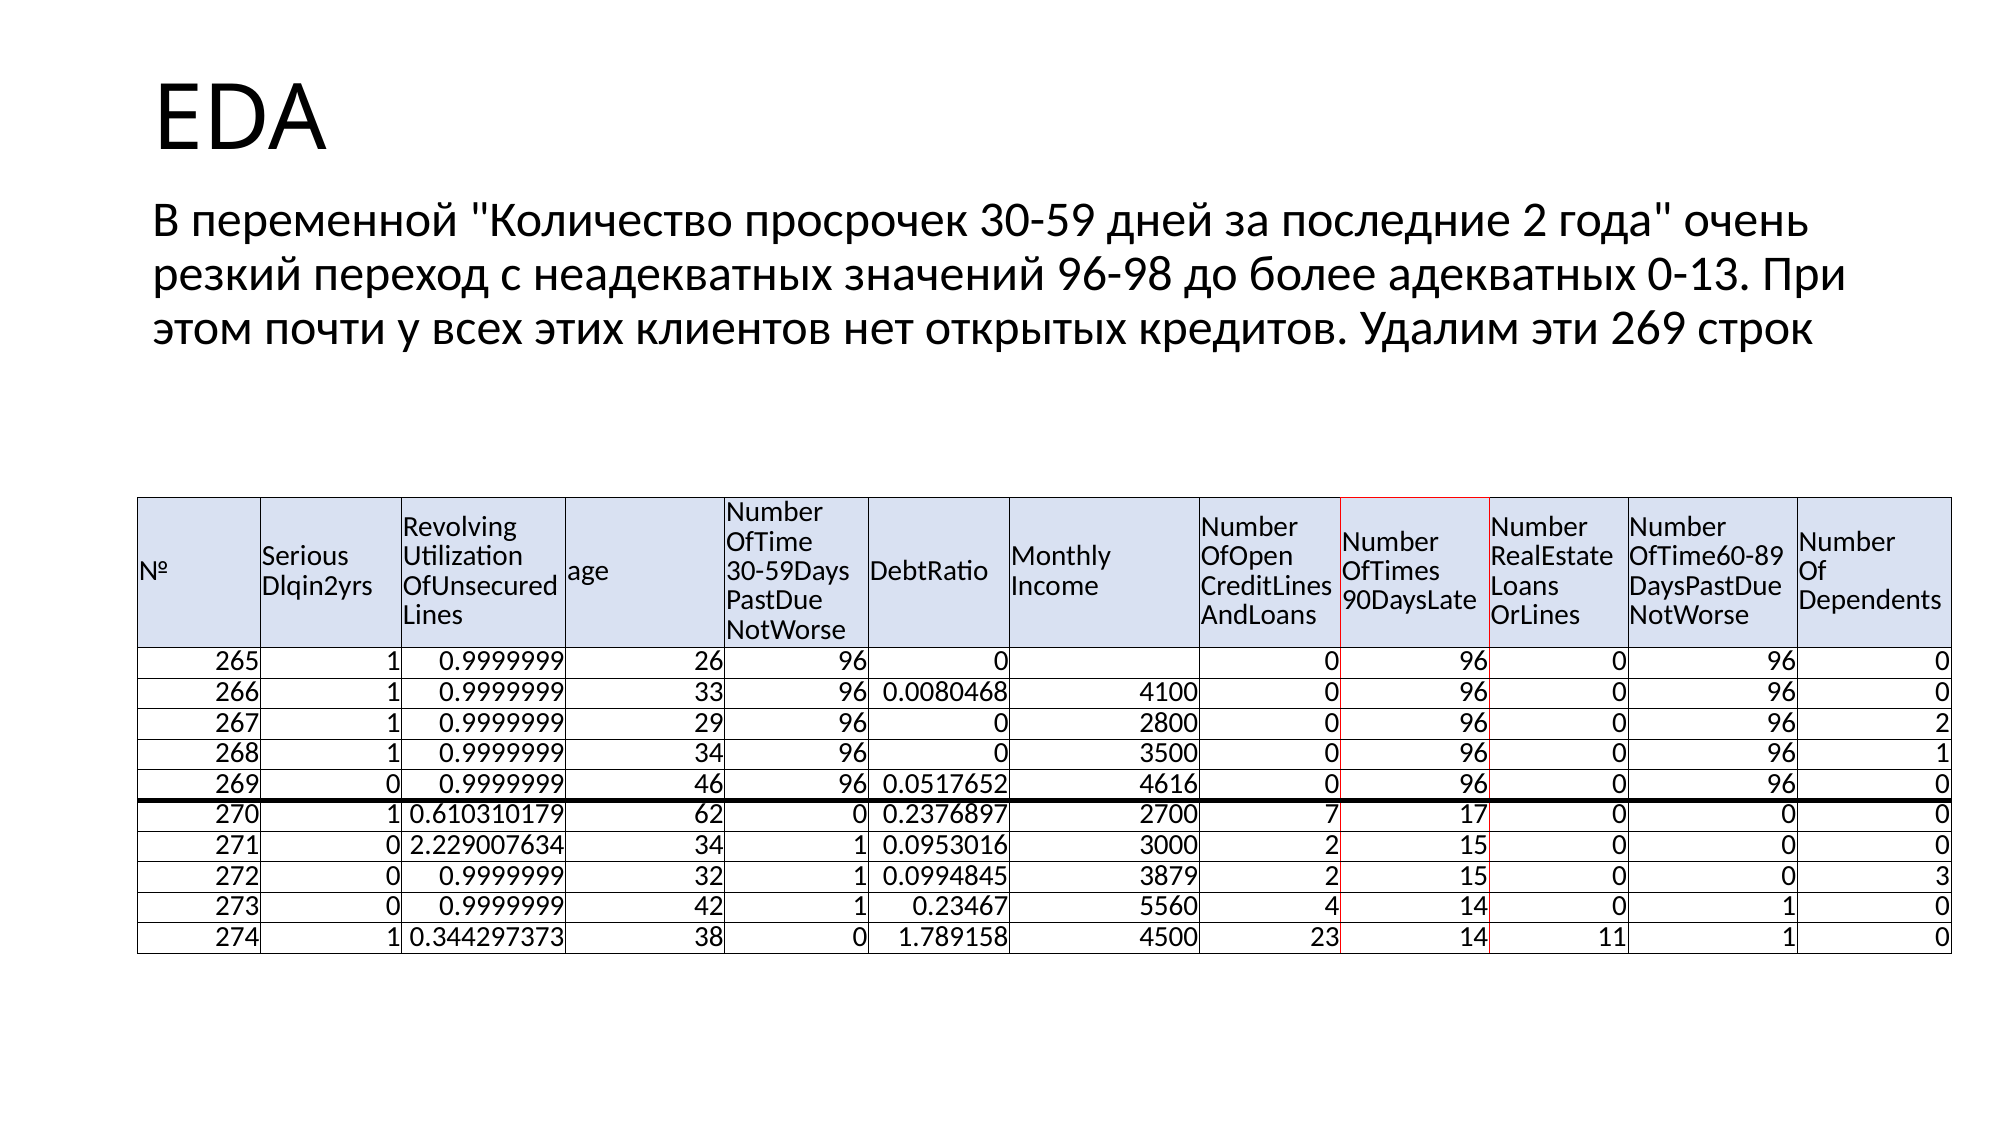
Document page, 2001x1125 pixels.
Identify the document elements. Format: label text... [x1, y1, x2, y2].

table_cell 2 [1798, 709, 1951, 739]
table_cell 0 [1798, 770, 1951, 798]
table_cell 17 [1341, 803, 1489, 831]
table_cell 34 [566, 832, 724, 861]
table_cell 0 [1200, 770, 1340, 798]
table_cell 0.9999999 [402, 740, 565, 769]
table_header № [138, 498, 260, 647]
table_header age [566, 498, 724, 647]
table_cell 3000 [1010, 832, 1199, 861]
table_cell 46 [566, 770, 724, 798]
table_cell 1 [1629, 893, 1797, 922]
table_cell 0.9999999 [402, 679, 565, 708]
table_cell 2800 [1010, 709, 1199, 739]
table_cell 0.610310179 [402, 803, 565, 831]
table_cell 265 [138, 648, 260, 678]
table_cell 1 [1798, 740, 1951, 769]
table_cell 0 [869, 740, 1009, 769]
table_cell 0 [1490, 803, 1628, 831]
table_cell 2.229007634 [402, 832, 565, 861]
list В переменной "Количество просрочек 30-59 дней за последние 2 года" очень резкий переход с неадекватных значений 96-98 до более адекватных 0-13. При этом почти у всех этих клиентов нет открытых кредитов. Удалим эти 269 строк [137, 186, 1863, 497]
table_cell 0 [261, 862, 401, 892]
table_cell 1 [725, 832, 868, 861]
table_cell 0 [1490, 648, 1628, 678]
table_cell 0.9999999 [402, 862, 565, 892]
table_cell 0 [1490, 770, 1628, 798]
table_cell 0 [869, 648, 1009, 678]
table_header Number RealEstate Loans OrLines [1490, 498, 1628, 647]
table_cell 14 [1341, 923, 1489, 953]
table_cell 33 [566, 679, 724, 708]
table_cell 15 [1341, 832, 1489, 861]
table_cell 4616 [1010, 770, 1199, 798]
table_cell 1 [725, 893, 868, 922]
table_cell 96 [1629, 740, 1797, 769]
table_cell 0 [1629, 832, 1797, 861]
table_header DebtRatio [869, 498, 1009, 647]
table_cell 0 [1798, 923, 1951, 953]
table_cell [1010, 648, 1199, 678]
table_cell 0 [1629, 803, 1797, 831]
table_cell 0 [869, 709, 1009, 739]
table_cell 96 [1629, 709, 1797, 739]
table_cell 42 [566, 893, 724, 922]
table_cell 0.9999999 [402, 893, 565, 922]
table_cell 23 [1200, 923, 1340, 953]
table_cell 1 [261, 679, 401, 708]
table_cell 4100 [1010, 679, 1199, 708]
table_cell 96 [725, 740, 868, 769]
table_cell 0 [1200, 679, 1340, 708]
table_cell 96 [1341, 679, 1489, 708]
table_cell 3500 [1010, 740, 1199, 769]
table_cell 96 [725, 679, 868, 708]
table_cell 1 [725, 862, 868, 892]
table_header Number OfTime60-89 DaysPastDue NotWorse [1629, 498, 1797, 647]
table_cell 32 [566, 862, 724, 892]
table_cell 0.0080468 [869, 679, 1009, 708]
table_header Number OfTimes 90DaysLate [1341, 498, 1489, 647]
table_cell 96 [1629, 679, 1797, 708]
table_cell 0 [1798, 893, 1951, 922]
table_cell 0 [1490, 709, 1628, 739]
table_cell 0.0517652 [869, 770, 1009, 798]
table_cell 3879 [1010, 862, 1199, 892]
table_cell 0.0994845 [869, 862, 1009, 892]
table_cell 96 [725, 648, 868, 678]
table_cell 96 [1629, 648, 1797, 678]
table_cell 96 [725, 709, 868, 739]
table_cell 0 [1490, 832, 1628, 861]
table_cell 267 [138, 709, 260, 739]
table_cell 0 [1629, 862, 1797, 892]
table_cell 1 [261, 923, 401, 953]
table_cell 1 [261, 648, 401, 678]
table_cell 0 [1798, 832, 1951, 861]
table_cell 4 [1200, 893, 1340, 922]
table_cell 272 [138, 862, 260, 892]
table_header Number OfOpen CreditLines AndLoans [1200, 498, 1340, 647]
table_header Number OfTime 30-59Days PastDue NotWorse [725, 498, 868, 647]
table_cell 0 [1200, 740, 1340, 769]
table_cell 34 [566, 740, 724, 769]
table_cell 274 [138, 923, 260, 953]
table_cell 0.23467 [869, 893, 1009, 922]
table_cell 5560 [1010, 893, 1199, 922]
table_cell 1 [261, 803, 401, 831]
table_header Serious Dlqin2yrs [261, 498, 401, 647]
table_cell 14 [1341, 893, 1489, 922]
table_cell 62 [566, 803, 724, 831]
table_cell 15 [1341, 862, 1489, 892]
table_cell 38 [566, 923, 724, 953]
table_cell 273 [138, 893, 260, 922]
table_cell 270 [138, 803, 260, 831]
table_cell 0 [1490, 893, 1628, 922]
table_cell 0 [1798, 803, 1951, 831]
table_cell 4500 [1010, 923, 1199, 953]
table_cell 11 [1490, 923, 1628, 953]
table_cell 0.9999999 [402, 709, 565, 739]
table_cell 0.9999999 [402, 648, 565, 678]
table_cell 0 [1798, 679, 1951, 708]
table_cell 0 [261, 770, 401, 798]
table_cell 96 [1341, 770, 1489, 798]
table_cell 2700 [1010, 803, 1199, 831]
table_cell 266 [138, 679, 260, 708]
table_cell 0 [261, 832, 401, 861]
table_cell 96 [1341, 740, 1489, 769]
table_header Number Of Dependents [1798, 498, 1951, 647]
table_cell 0 [725, 803, 868, 831]
table_cell 7 [1200, 803, 1340, 831]
table_cell 0 [1490, 740, 1628, 769]
table_cell 96 [1341, 709, 1489, 739]
table_cell 268 [138, 740, 260, 769]
table_cell 2 [1200, 832, 1340, 861]
table_cell 0 [1490, 679, 1628, 708]
table_cell 96 [1341, 648, 1489, 678]
table_cell 2 [1200, 862, 1340, 892]
table_cell 0.344297373 [402, 923, 565, 953]
table_cell 29 [566, 709, 724, 739]
table_cell 1 [1629, 923, 1797, 953]
table_cell 1 [261, 709, 401, 739]
table_cell 3 [1798, 862, 1951, 892]
table_header Monthly Income [1010, 498, 1199, 647]
table_cell 0 [1490, 862, 1628, 892]
table_cell 0 [261, 893, 401, 922]
table_cell 1 [261, 740, 401, 769]
table_cell 0.0953016 [869, 832, 1009, 861]
title EDA [137, 11, 1863, 186]
table_cell 269 [138, 770, 260, 798]
table_cell 0 [1200, 648, 1340, 678]
table_cell 96 [1629, 770, 1797, 798]
table_cell 0.2376897 [869, 803, 1009, 831]
table_cell 0.9999999 [402, 770, 565, 798]
table_cell 0 [1200, 709, 1340, 739]
table_cell 26 [566, 648, 724, 678]
table_header Revolving Utilization OfUnsecured Lines [402, 498, 565, 647]
table_cell 96 [725, 770, 868, 798]
table_cell 0 [725, 923, 868, 953]
table_cell 0 [1798, 648, 1951, 678]
table_cell 1.789158 [869, 923, 1009, 953]
table_cell 271 [138, 832, 260, 861]
